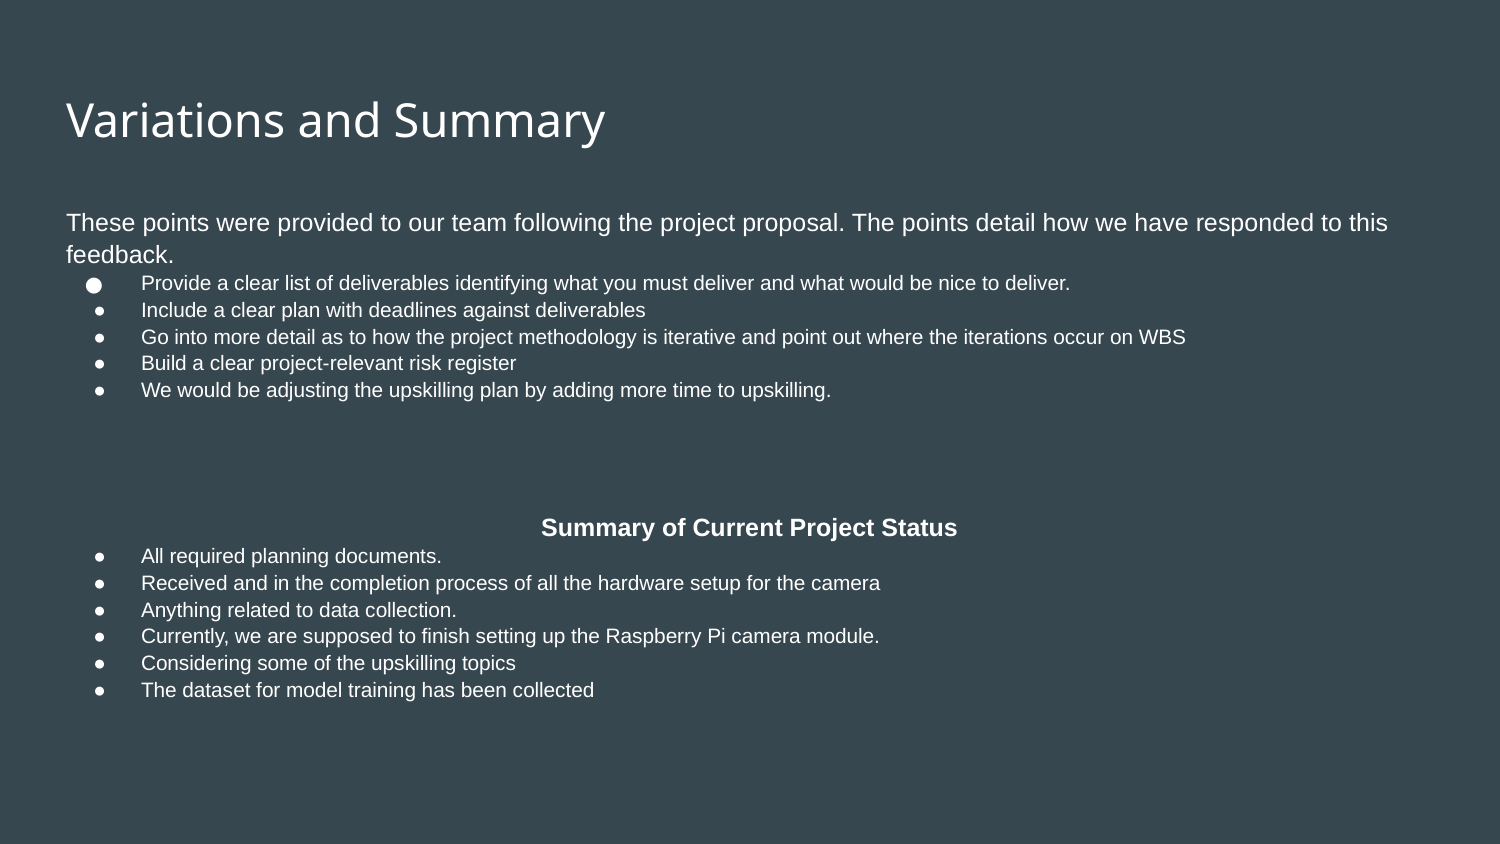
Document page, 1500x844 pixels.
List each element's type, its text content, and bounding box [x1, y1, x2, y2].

title Variations and Summary [51, 72, 1449, 167]
list These points were provided to our team following the project proposal. The points detail how we have responded to this feedback. Provide a clear list of deliverables identifying what you must deliver and what would be nice to deliver. Include a clear plan with deadlines against deliverables Go into more detail as to how the project methodology is iterative and point out where the iterations occur on WBS Build a clear project-relevant risk register We would be adjusting the upskilling plan by adding more time to upskilling. Summary of Current Project Status All required planning documents. Received and in the completion process of all the hardware setup for the camera Anything related to data collection. Currently, we are supposed to finish setting up the Raspberry Pi camera module. Considering some of the upskilling topics The dataset for model training has been collected [51, 189, 1449, 750]
